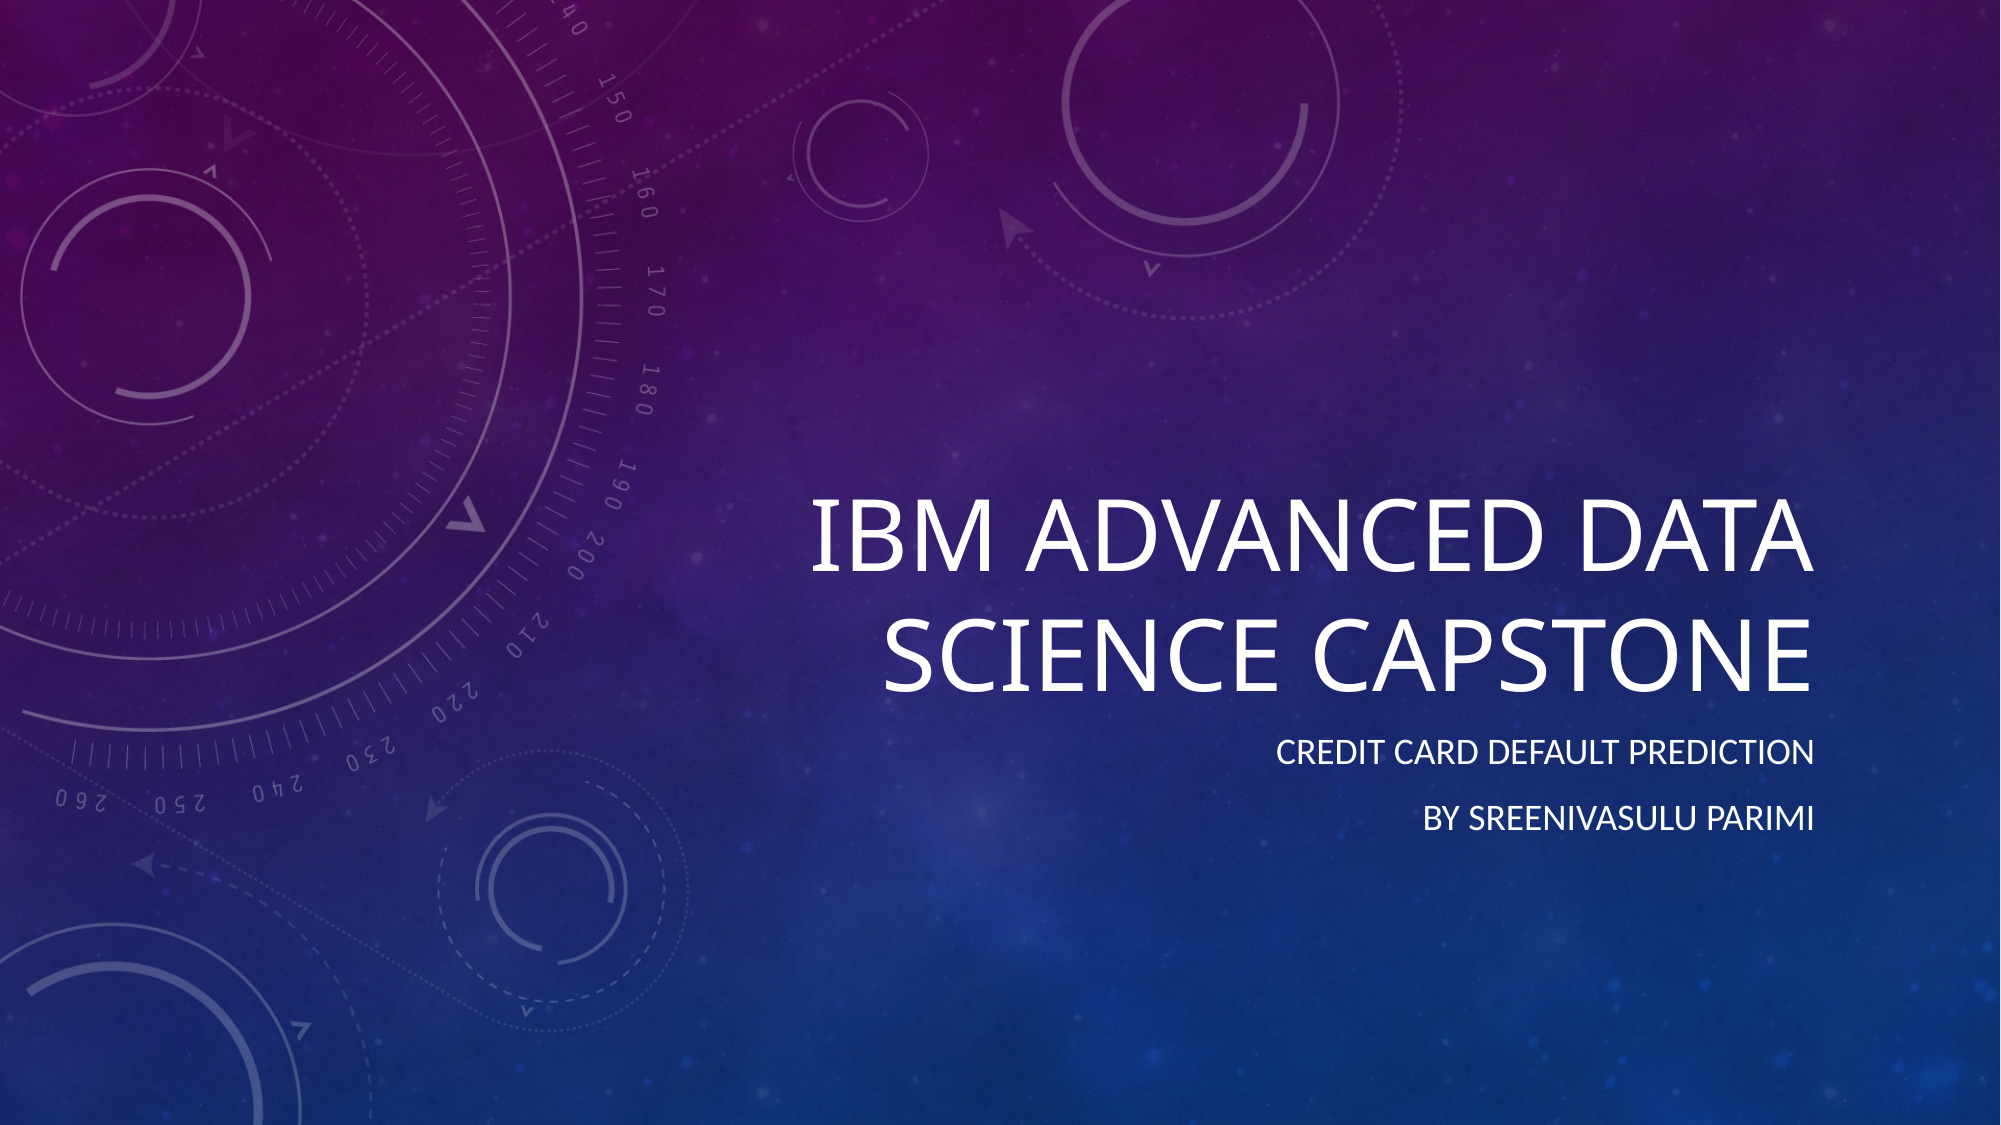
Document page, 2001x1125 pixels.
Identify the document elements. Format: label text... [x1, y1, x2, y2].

picture [0, 0, 2001, 1125]
subtitle Credit Card Default prediction By Sreenivasulu parimi [650, 719, 1831, 950]
title IBM Advanced Data Science Capstone [650, 322, 1831, 719]
